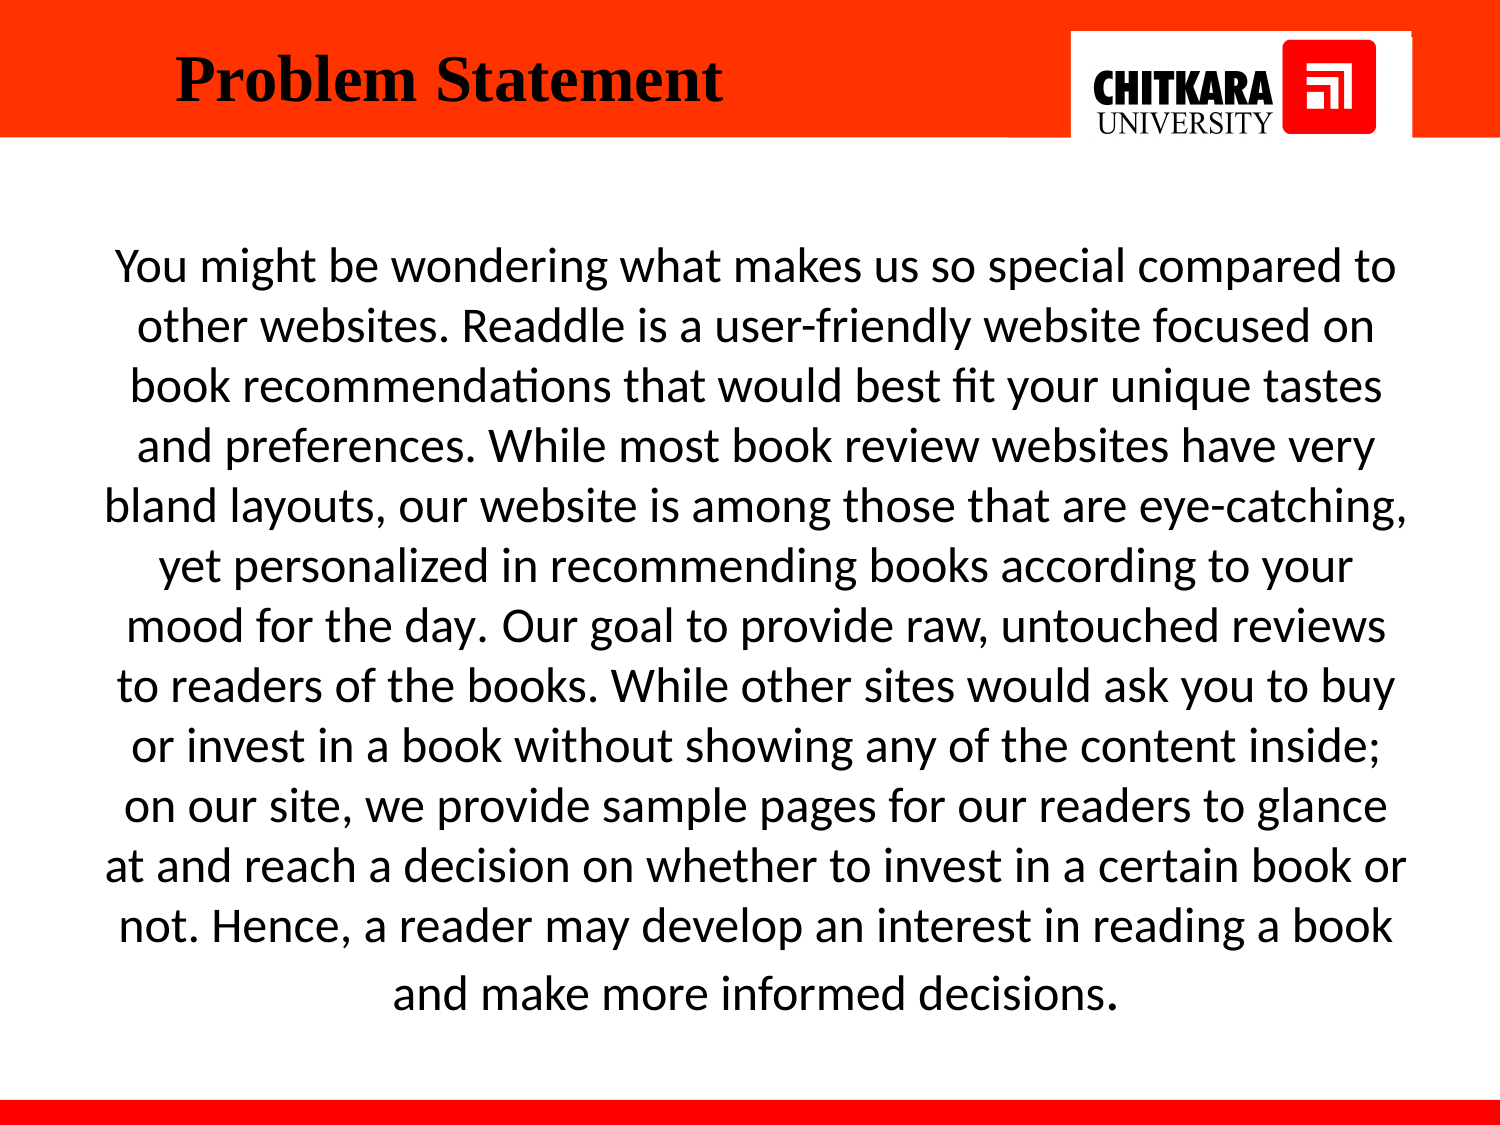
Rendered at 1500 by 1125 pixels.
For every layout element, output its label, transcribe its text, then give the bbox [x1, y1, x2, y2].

subtitle You might be wondering what makes us so special compared to other websites. Readdle is a user-friendly website focused on book recommendations that would best fit your unique tastes and preferences. While most book review websites have very bland layouts, our website is among those that are eye-catching, yet personalized in recommending books according to your mood for the day. Our goal to provide raw, untouched reviews to readers of the books. While other sites would ask you to buy or invest in a book without showing any of the content inside; on our site, we provide sample pages for our readers to glance at and reach a decision on whether to invest in a certain book or not. Hence, a reader may develop an interest in reading a book and make more informed decisions. [87, 224, 1426, 1001]
title Problem Statement [0, 0, 901, 151]
picture [1074, 37, 1391, 138]
